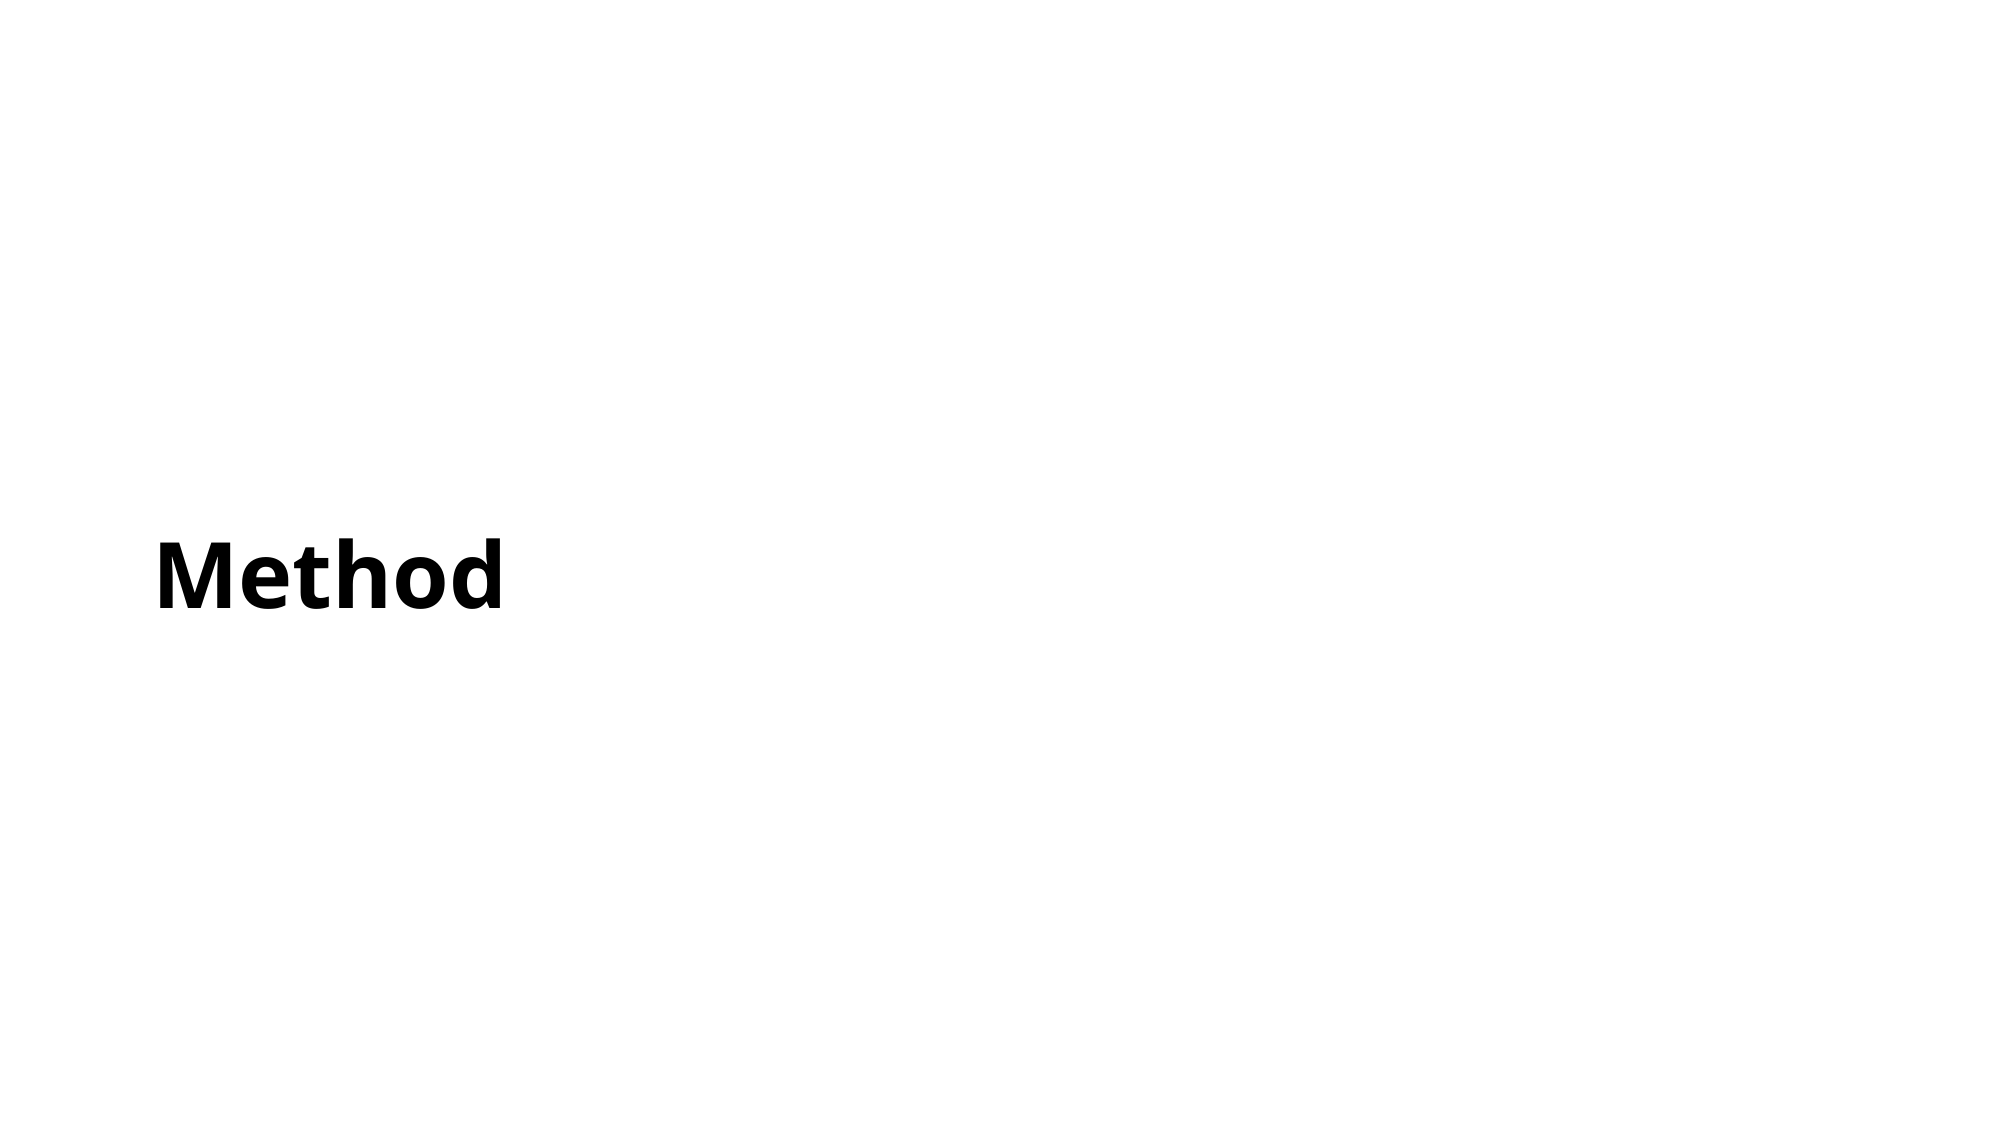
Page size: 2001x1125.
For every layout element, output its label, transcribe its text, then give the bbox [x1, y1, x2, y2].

text_box Method [137, 522, 1863, 674]
